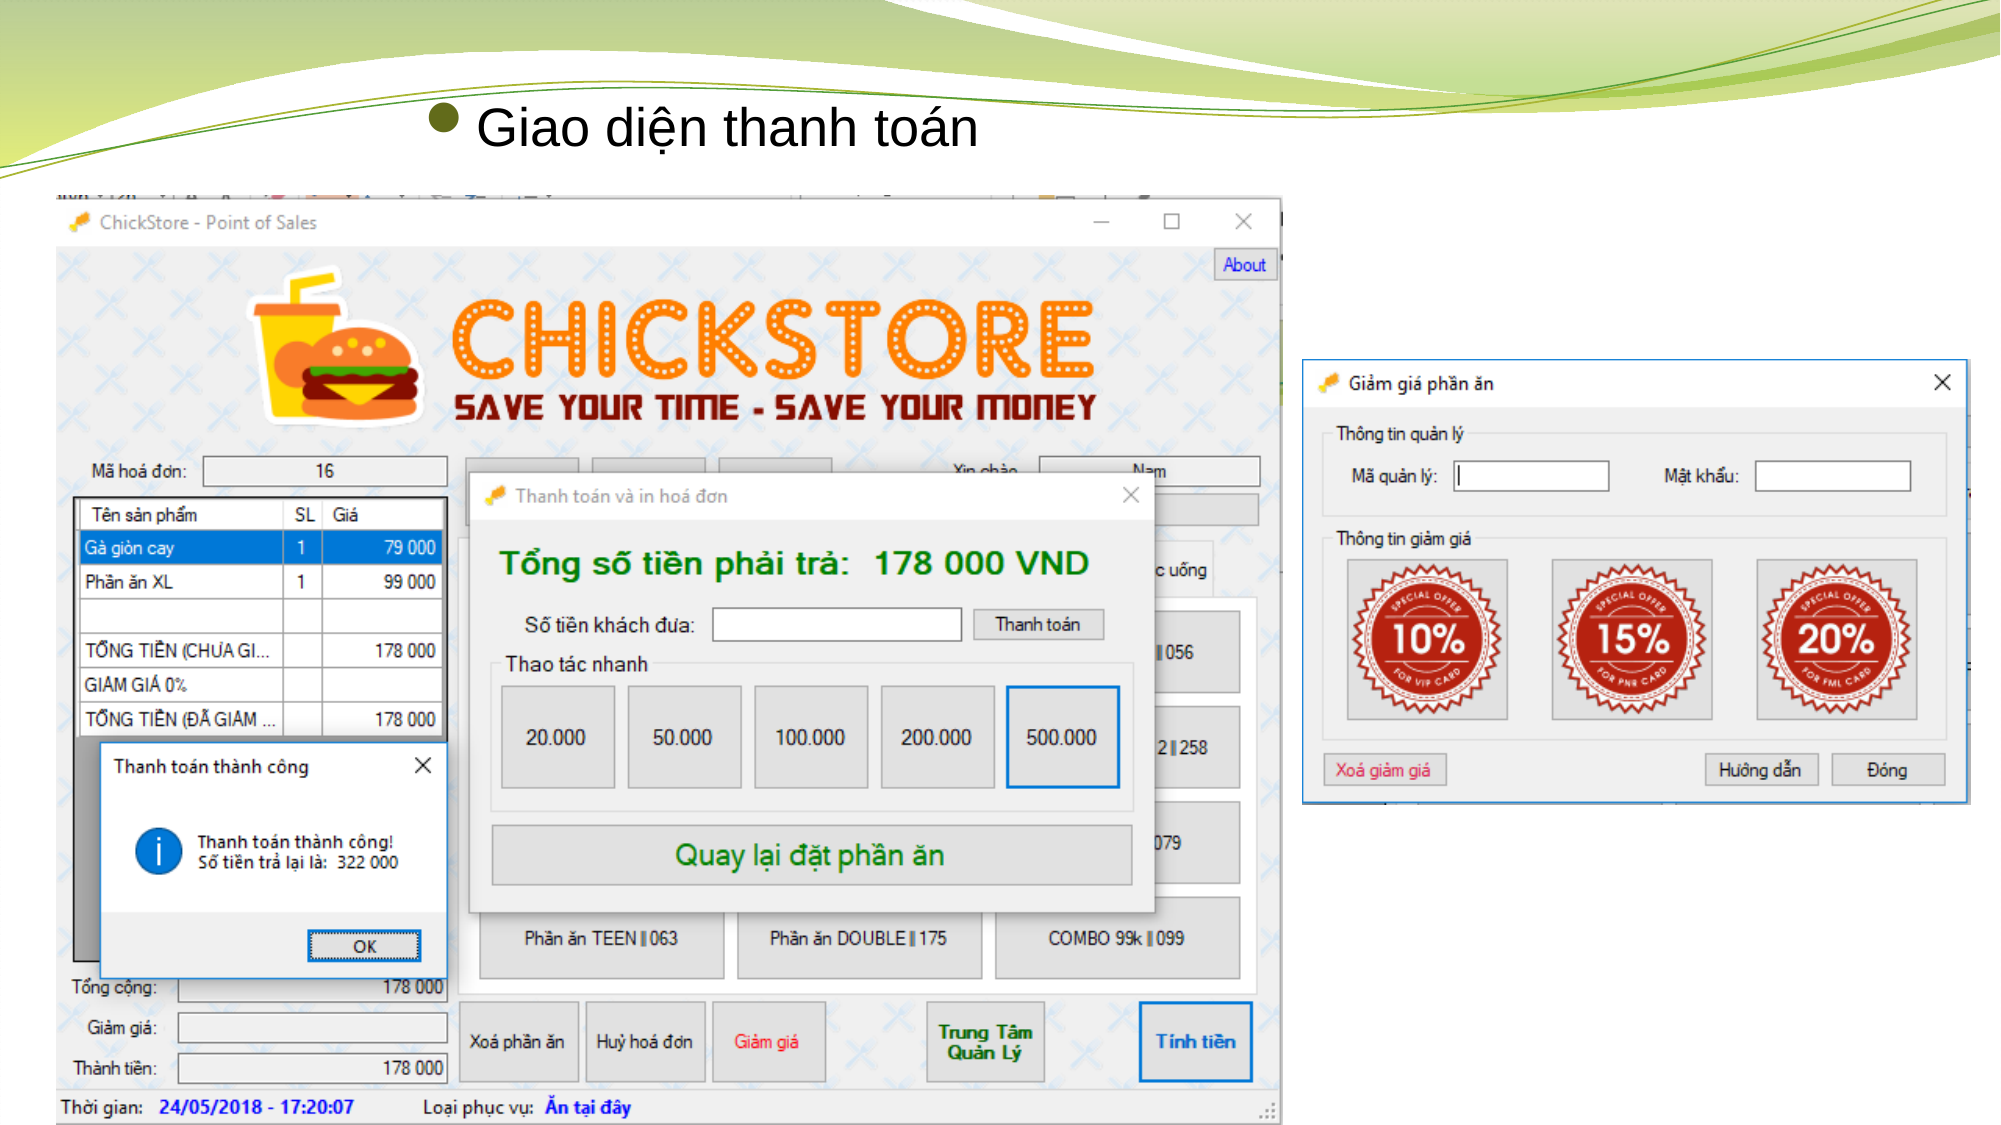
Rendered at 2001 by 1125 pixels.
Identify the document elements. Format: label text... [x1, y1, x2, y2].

picture [1301, 359, 1971, 805]
picture [56, 195, 1283, 1125]
list Giao diện thanh toán [409, 84, 2000, 805]
